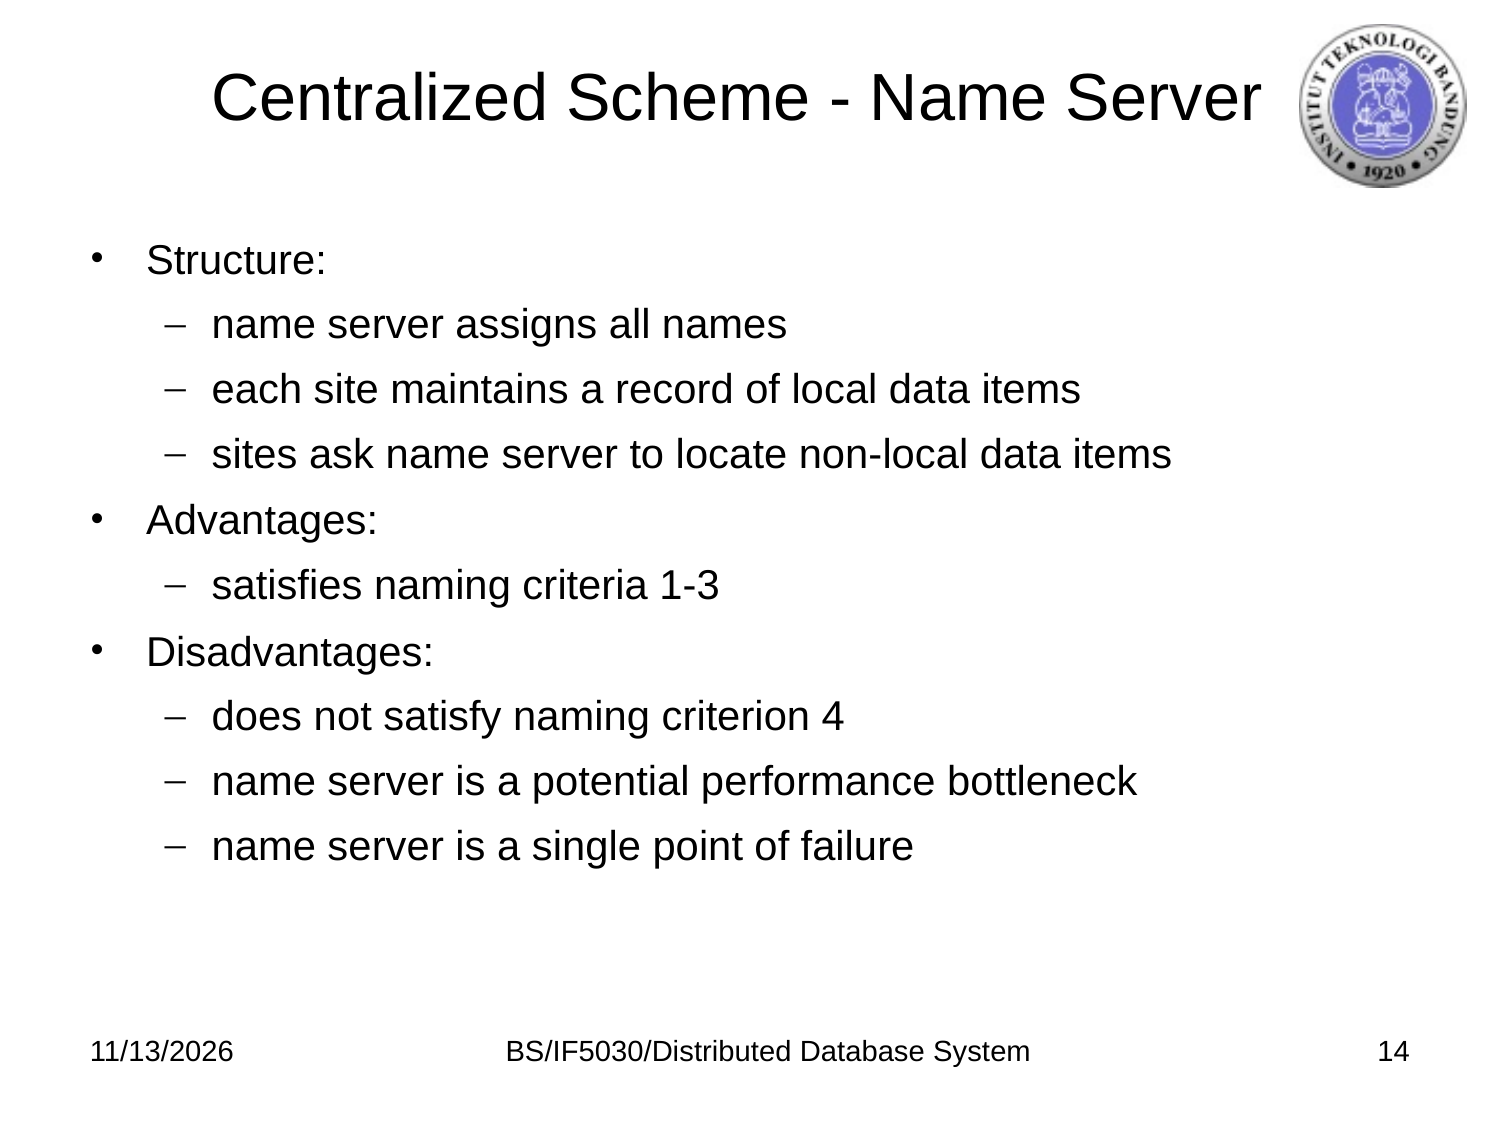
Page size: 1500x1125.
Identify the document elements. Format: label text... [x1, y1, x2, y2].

slide_number 14 [1176, 1024, 1425, 1103]
list Structure: name server assigns all names each site maintains a record of local data items sites ask name server to locate non-local data items Advantages: satisfies naming criteria 1-3 Disadvantages: does not satisfy naming criterion 4 name server is a potential performance bottleneck name server is a single point of failure [74, 224, 1425, 968]
footer BS/IF5030/Distributed Database System [362, 1024, 1176, 1103]
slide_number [74, 1024, 362, 1103]
picture [1413, 24, 1467, 188]
title Centralized Scheme - Name Server [62, 0, 1413, 188]
